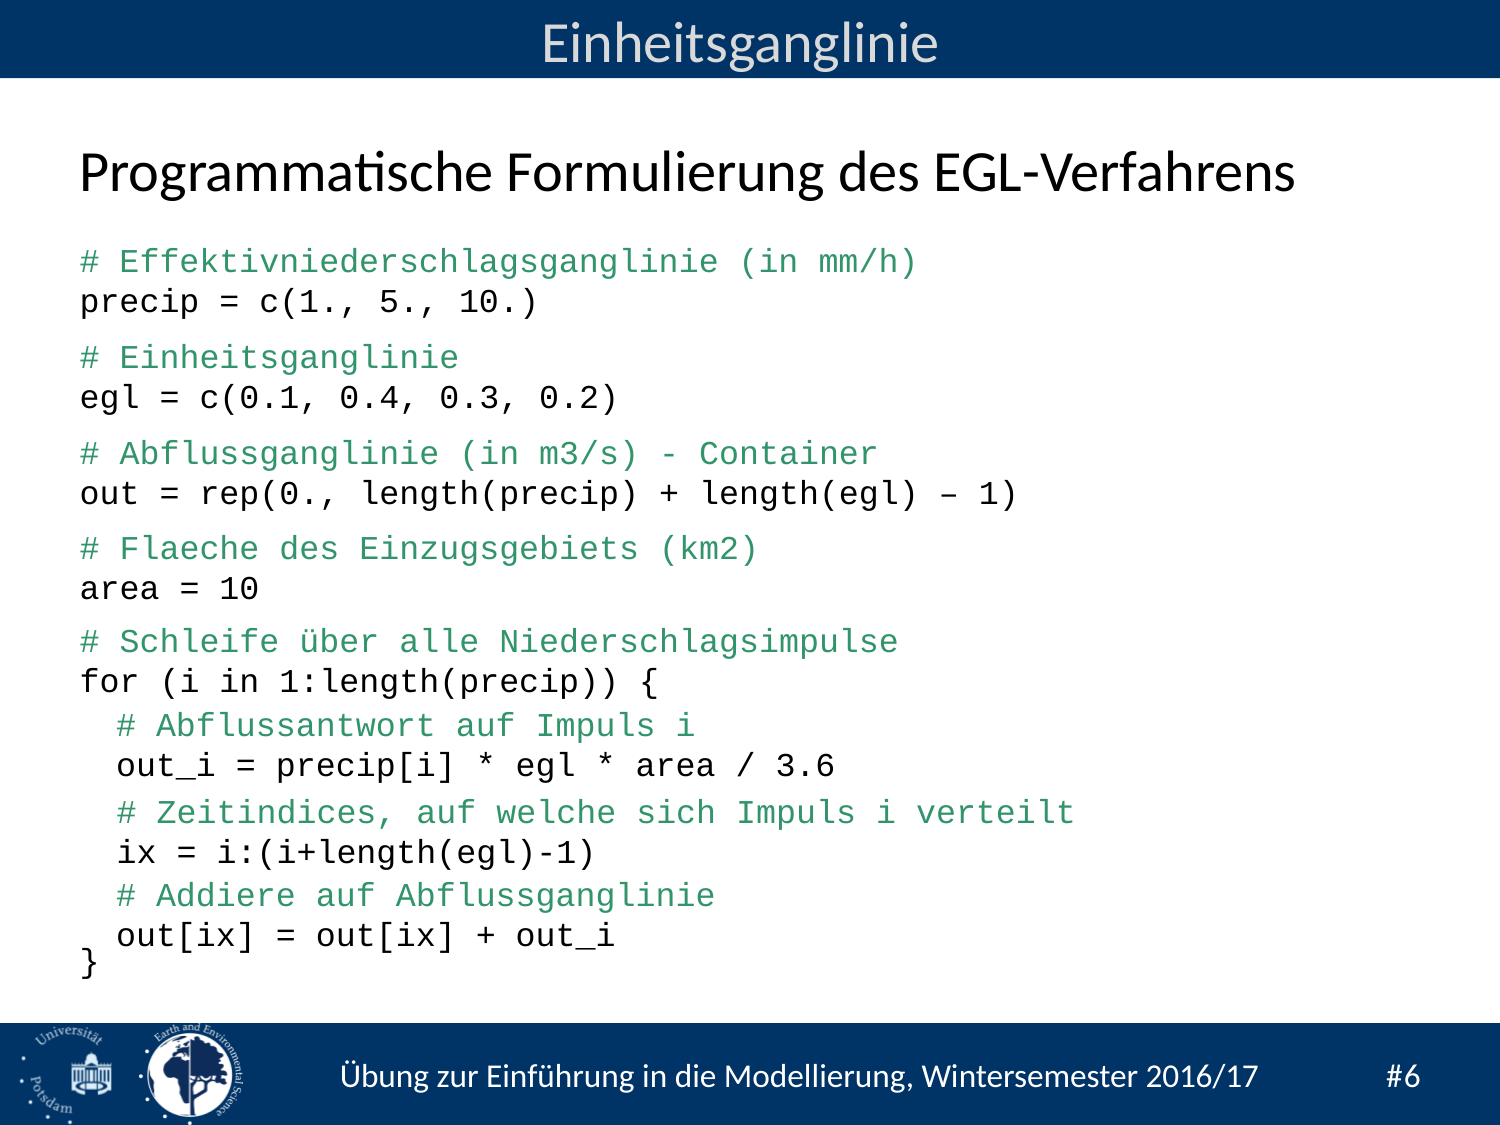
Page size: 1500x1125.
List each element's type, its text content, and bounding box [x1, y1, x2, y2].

text_box # Addiere auf Abflussganglinie out[ix] = out[ix] + out_i [41, 878, 1129, 961]
text_box # Schleife über alle Niederschlagsimpulse for (i in 1:length(precip)) { } [64, 614, 1152, 986]
text_box # Einheitsganglinie egl = c(0.1, 0.4, 0.3, 0.2) [64, 327, 656, 423]
text_box Programmatische Formulierung des EGL-Verfahrens [64, 125, 1412, 211]
text_box # Flaeche des Einzugsgebiets (km2) area = 10 [64, 518, 1152, 614]
picture [139, 1023, 243, 1125]
text_box # Effektivniederschlagsganglinie (in mm/h) precip = c(1., 5., 10.) [64, 231, 1022, 327]
text_box # Abflussantwort auf Impuls i out_i = precip[i] * egl * area / 3.6 [41, 695, 1129, 783]
text_box # Abflussganglinie (in m3/s) - Container out = rep(0., length(precip) + length(egl) – 1) [64, 424, 1152, 518]
text_box Einheitsganglinie [0, 0, 1495, 75]
text_box # Zeitindices, auf welche sich Impuls i verteilt ix = i:(i+length(egl)-1) [41, 783, 1129, 878]
